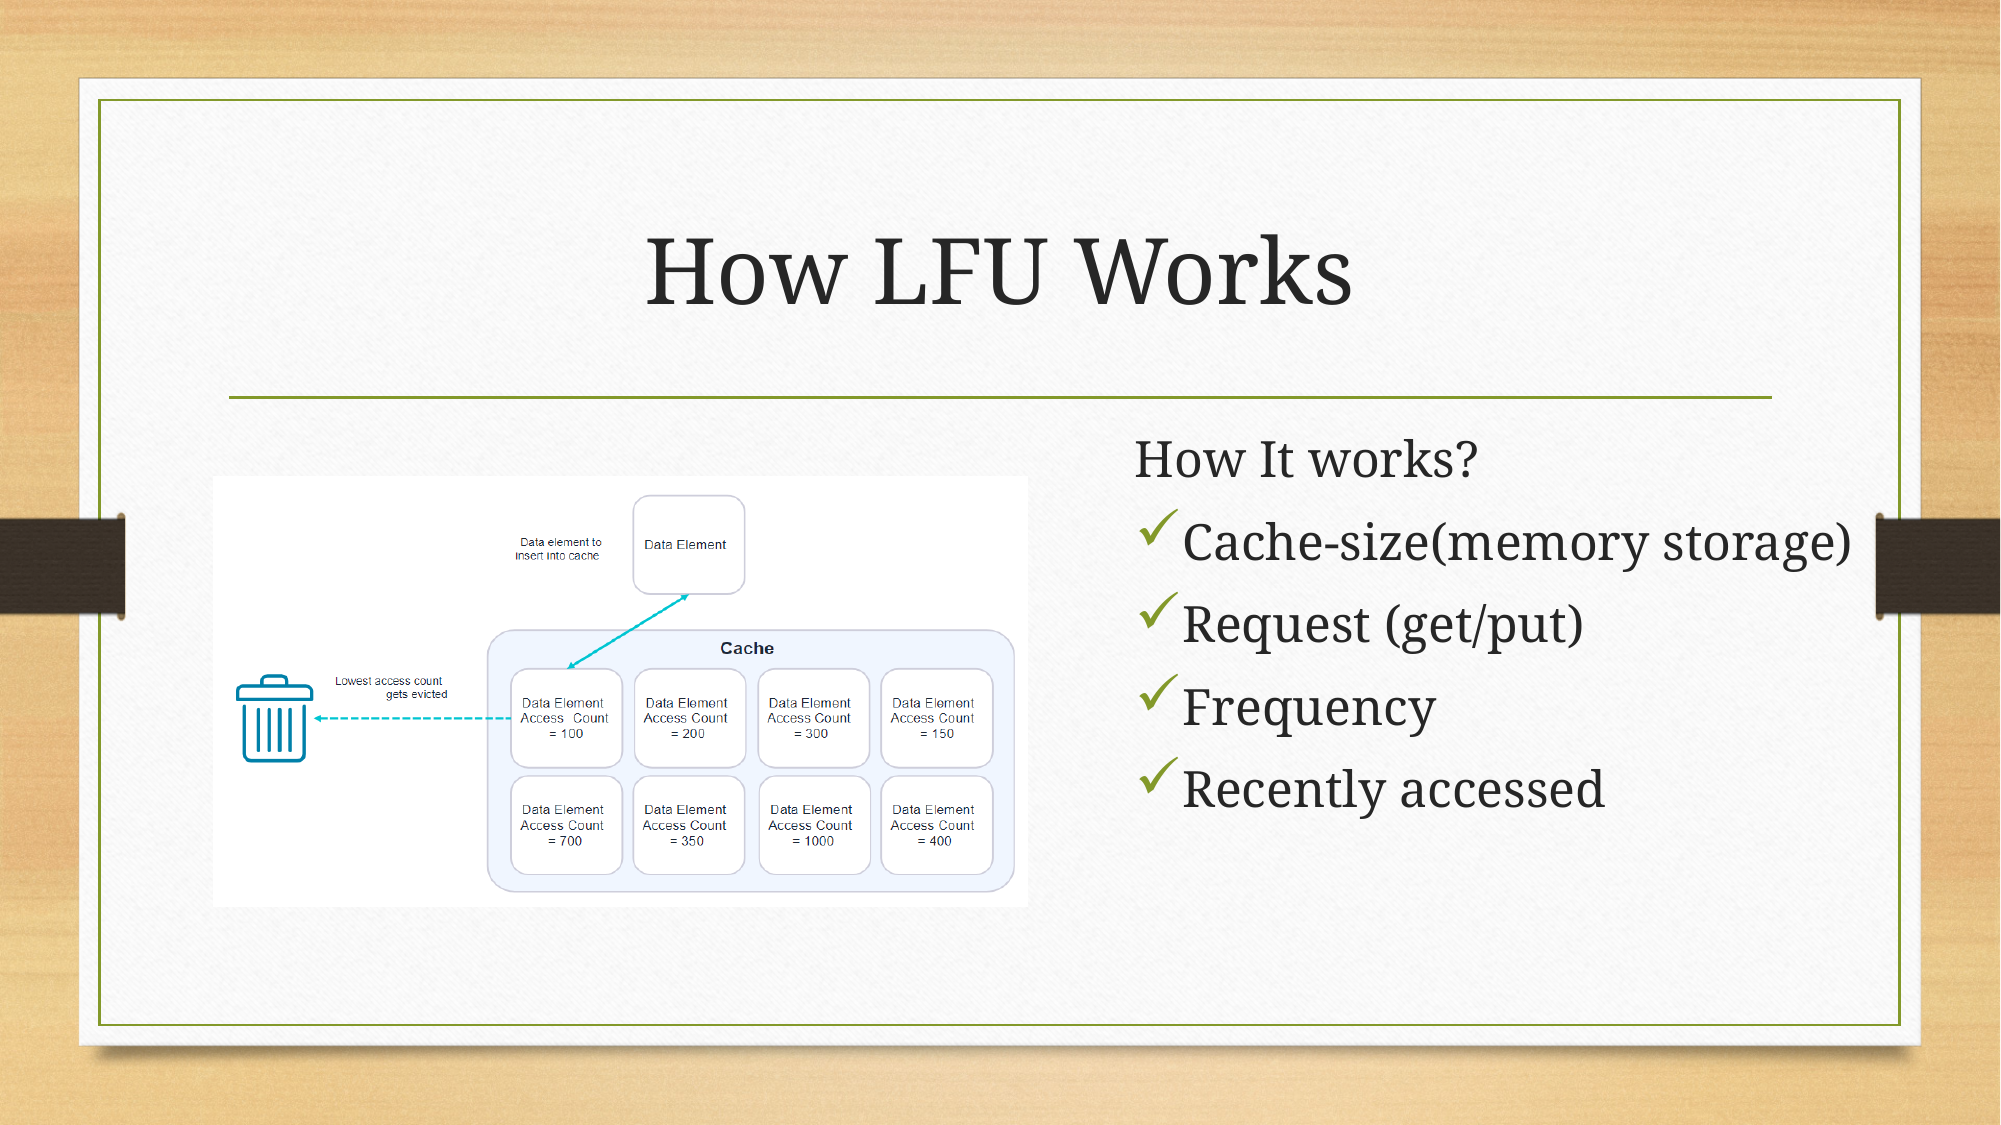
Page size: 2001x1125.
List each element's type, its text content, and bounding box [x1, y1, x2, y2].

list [212, 476, 1028, 907]
list How It works? Cache-size(memory storage) Request (get/put) Frequency Recently accessed [1120, 420, 1894, 964]
title How LFU Works [212, 161, 1788, 375]
picture [0, 0, 2001, 1125]
